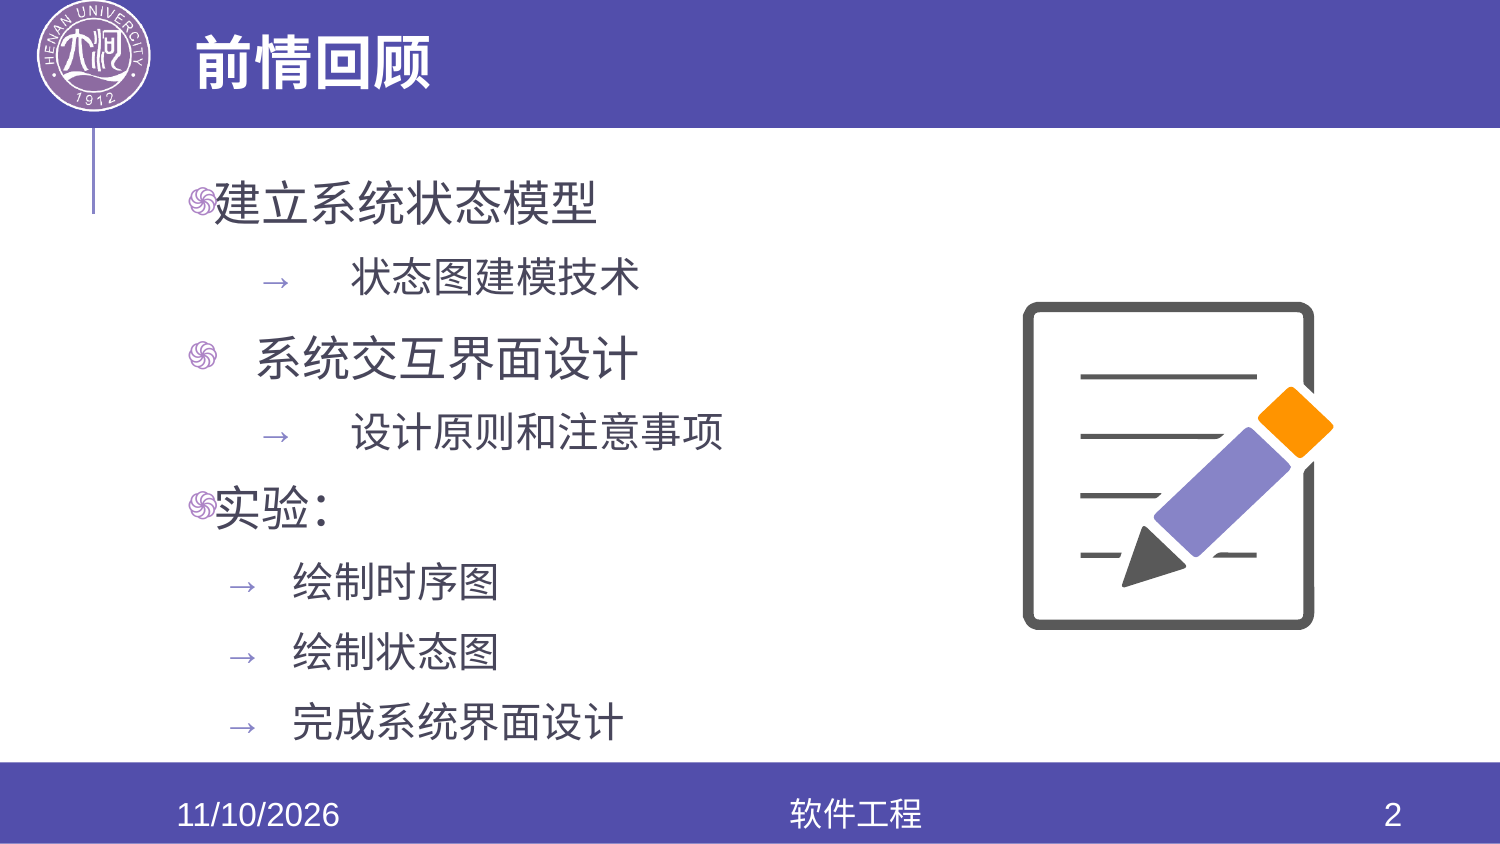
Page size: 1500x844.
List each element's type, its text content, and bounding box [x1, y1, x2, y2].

footer 软件工程 [391, 796, 1322, 830]
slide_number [126, 796, 391, 830]
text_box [1022, 301, 1334, 631]
list 建立系统状态模型 状态图建模技术 系统交互界面设计 设计原则和注意事项 实验： 绘制时序图 绘制状态图 完成系统界面设计 [179, 153, 920, 758]
title 前情回顾 [179, 0, 1454, 136]
slide_number 2 [1333, 796, 1454, 830]
